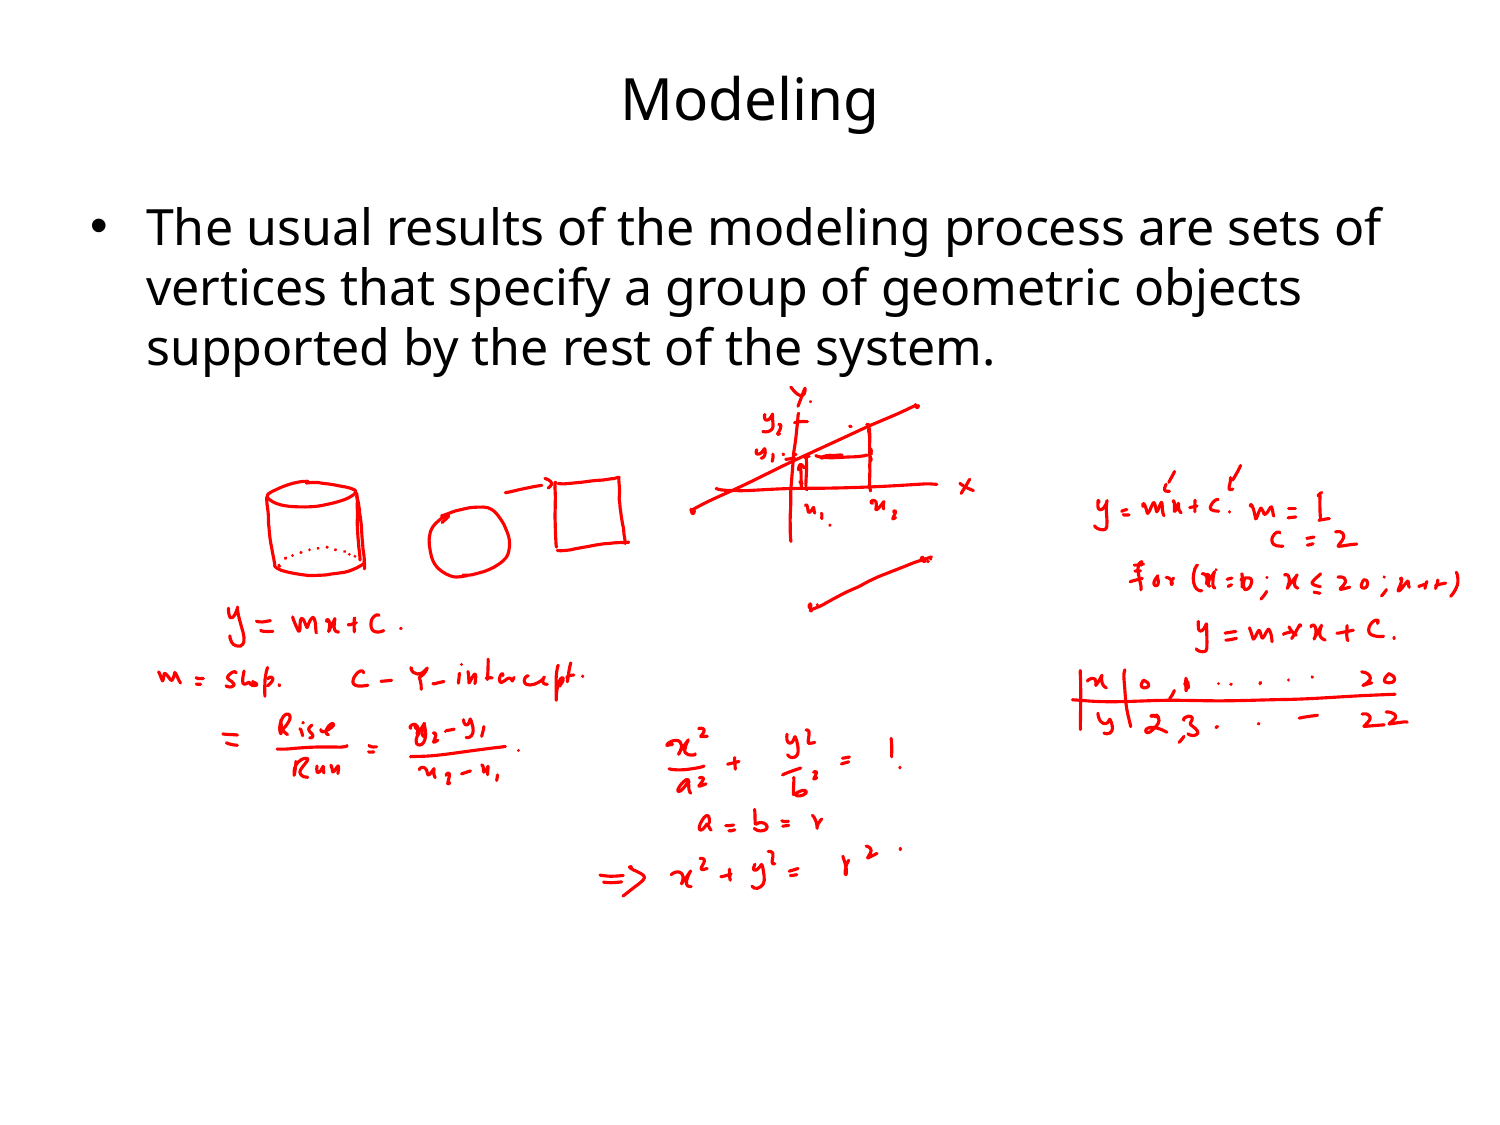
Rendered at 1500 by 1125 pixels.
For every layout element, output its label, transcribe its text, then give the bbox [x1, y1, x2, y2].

title Modeling [75, 45, 1425, 150]
list The usual results of the modeling process are sets of vertices that specify a group of geometric objects supported by the rest of the system. [75, 187, 1425, 1005]
